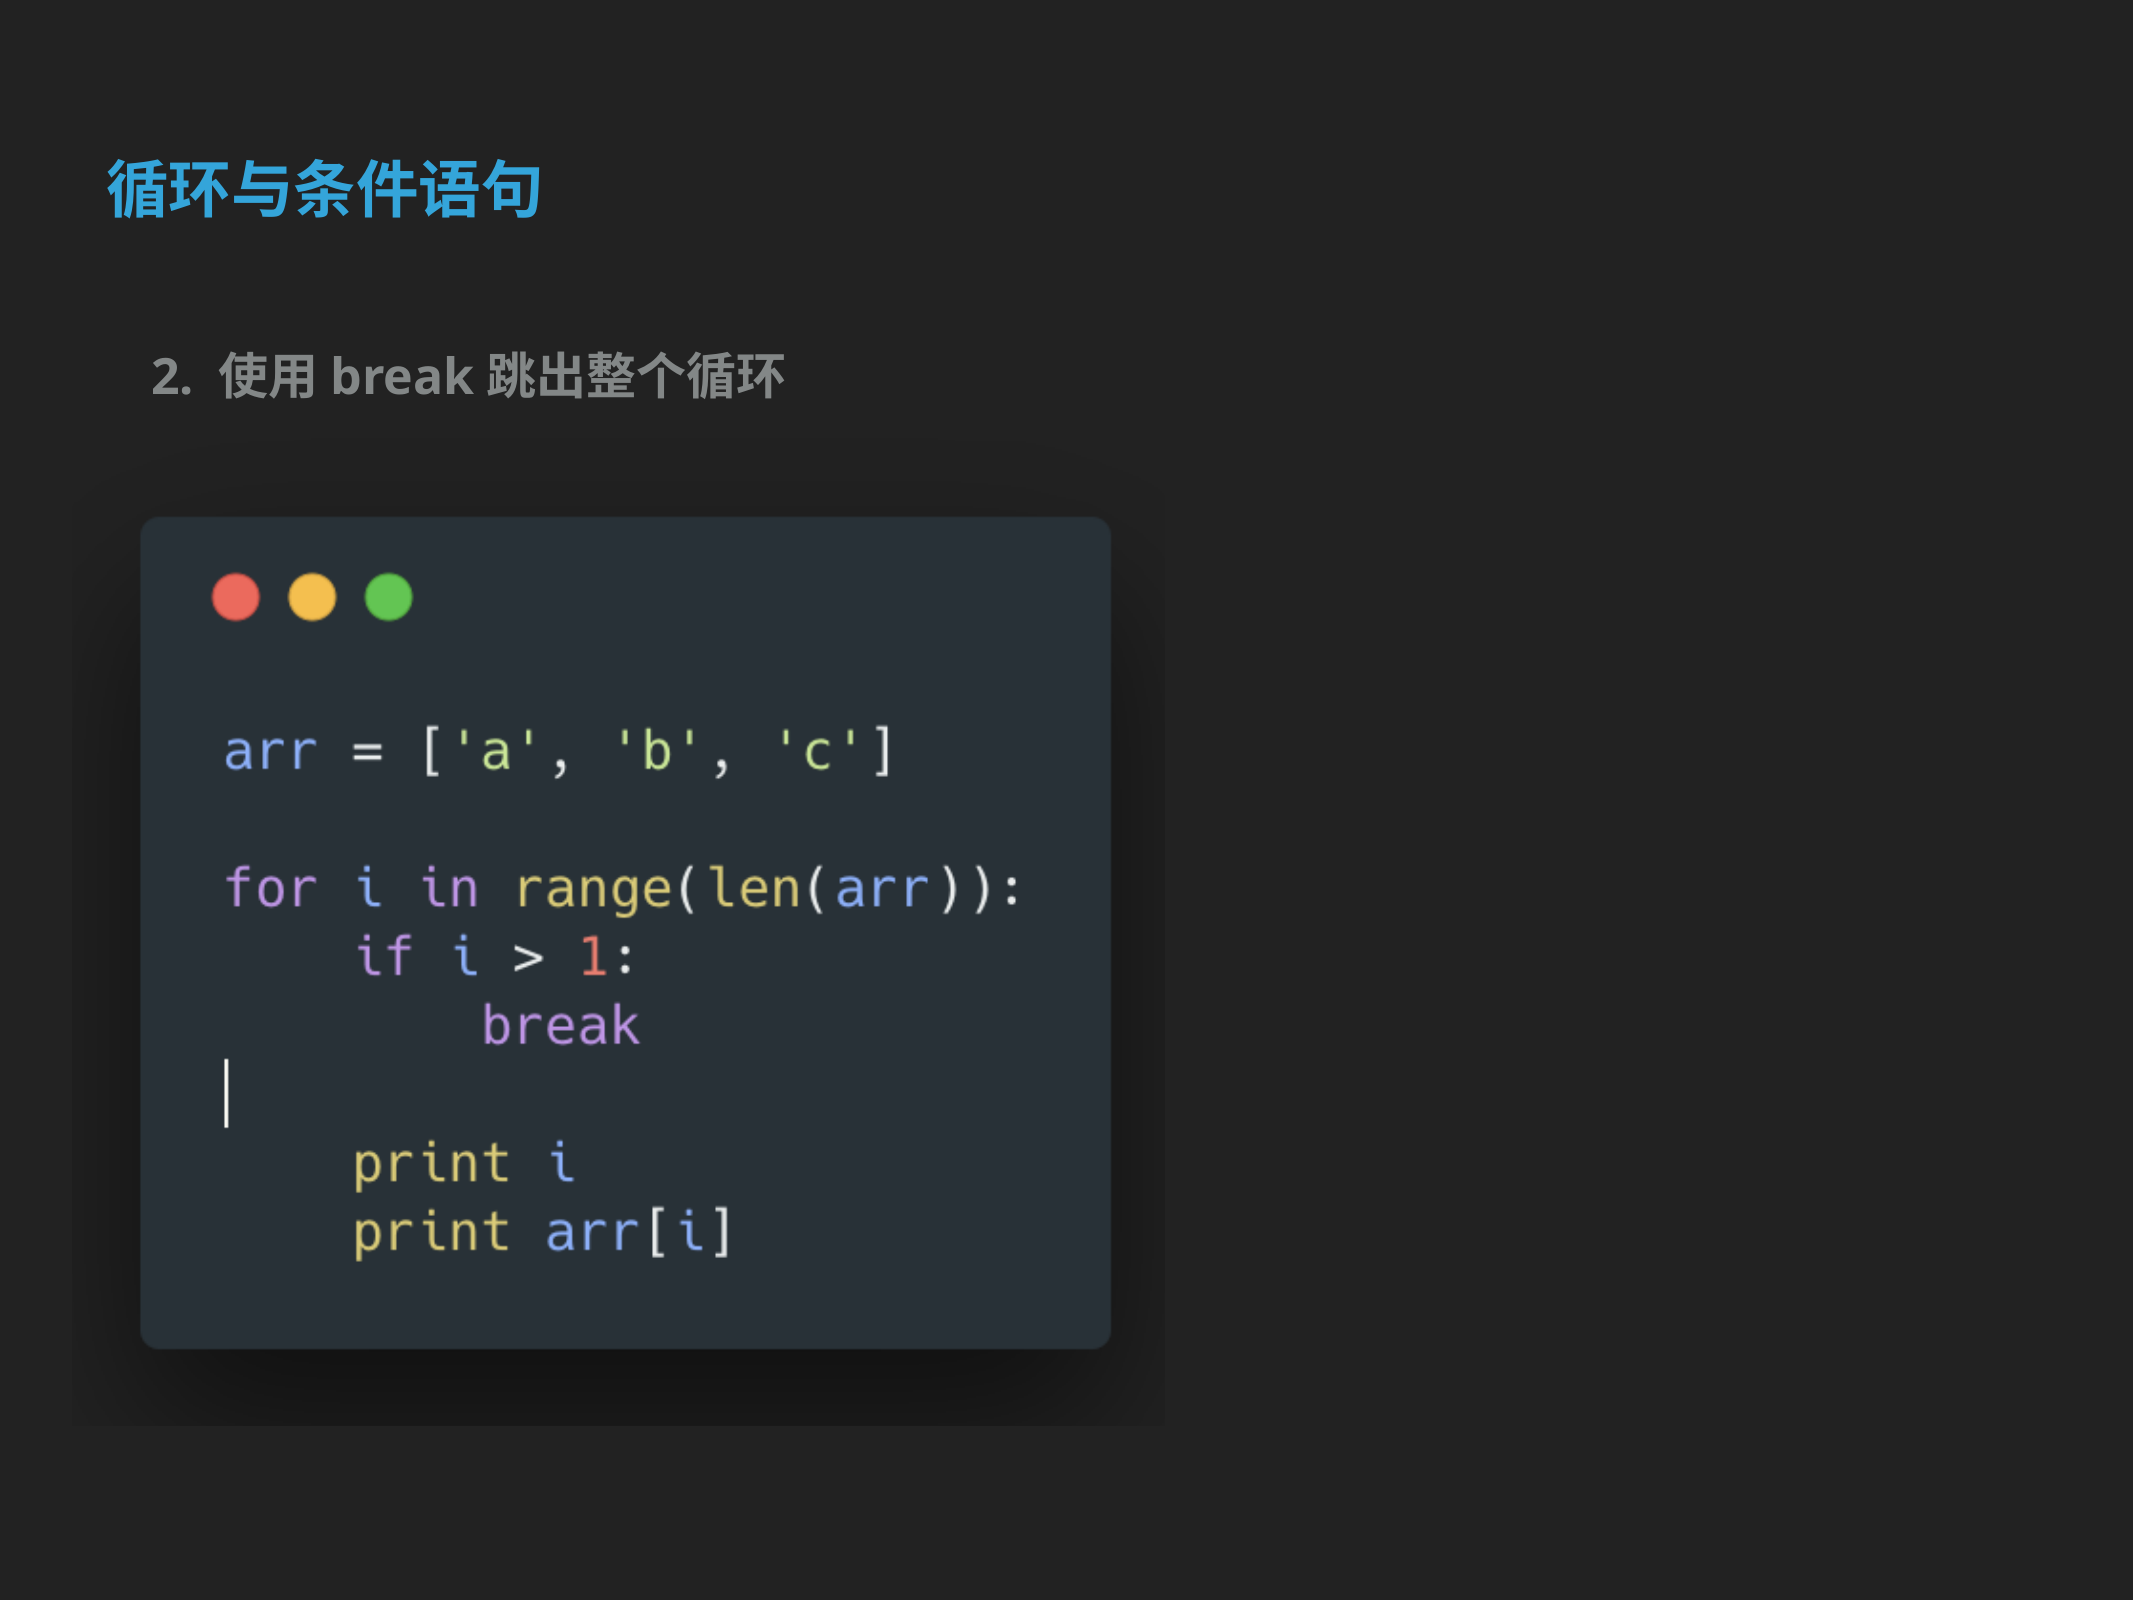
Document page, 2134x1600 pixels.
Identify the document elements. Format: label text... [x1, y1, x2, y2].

text_box 2. 使用break跳出整个循环 [30, 356, 1326, 410]
title 循环与条件语句 [97, 155, 905, 261]
picture [72, 418, 1165, 1427]
